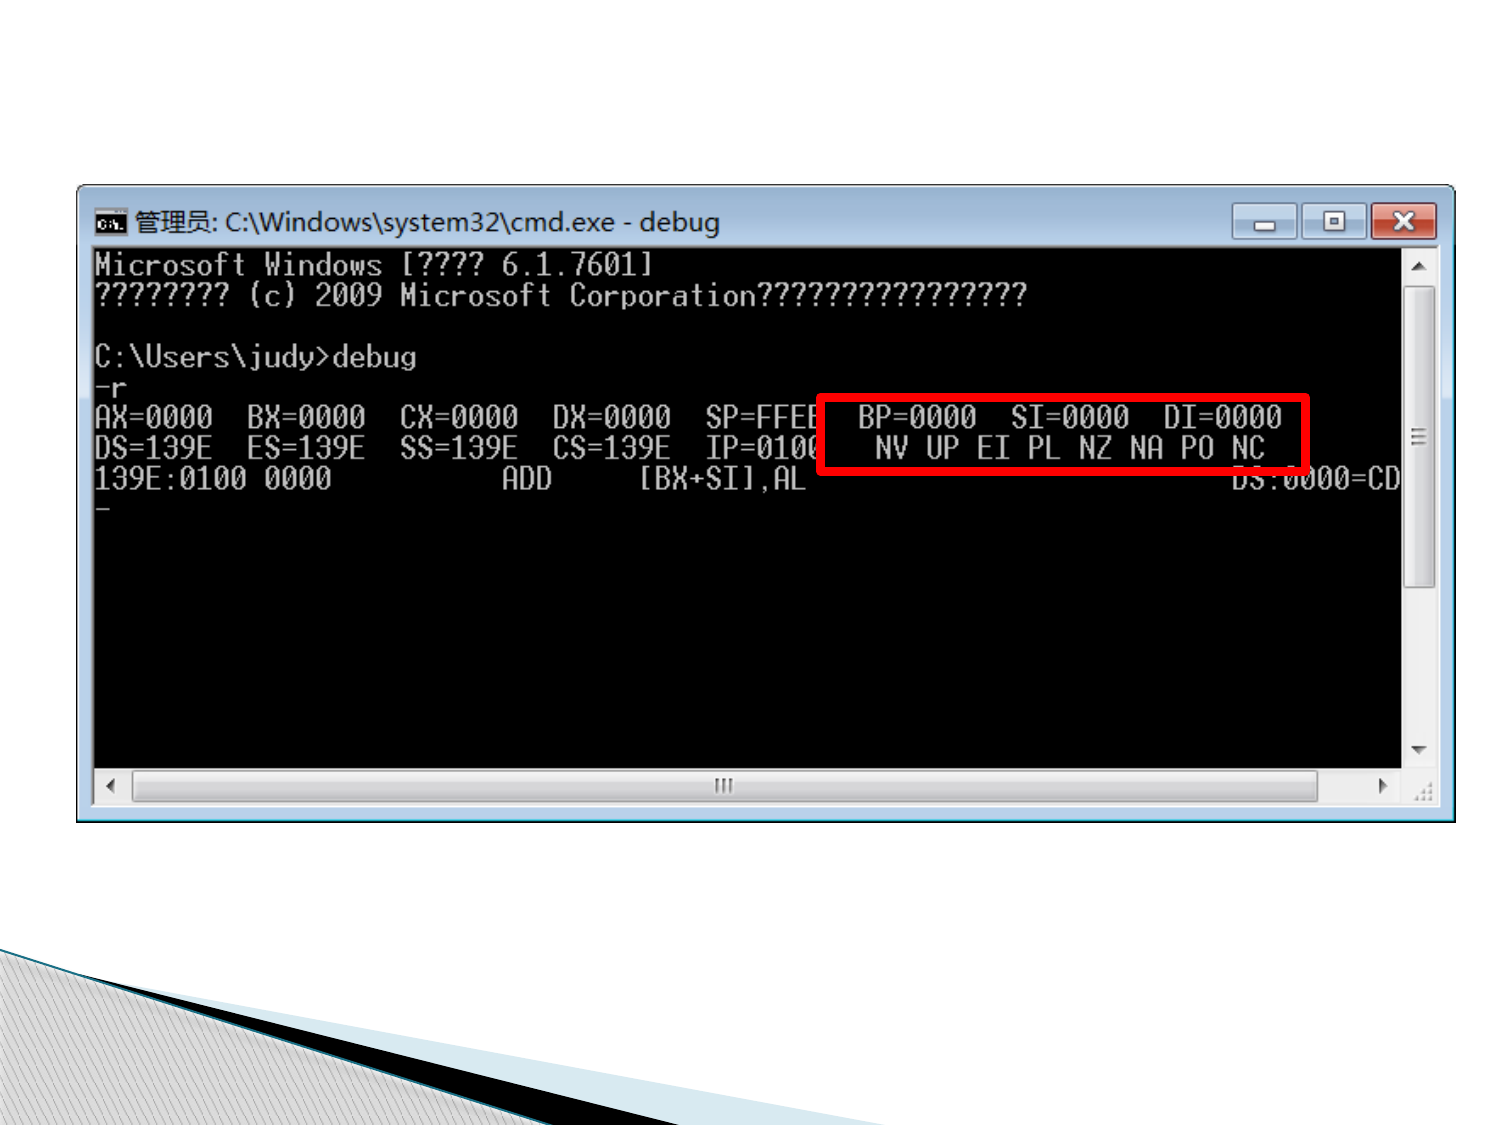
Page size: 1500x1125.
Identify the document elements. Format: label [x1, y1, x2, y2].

picture [76, 184, 1457, 823]
